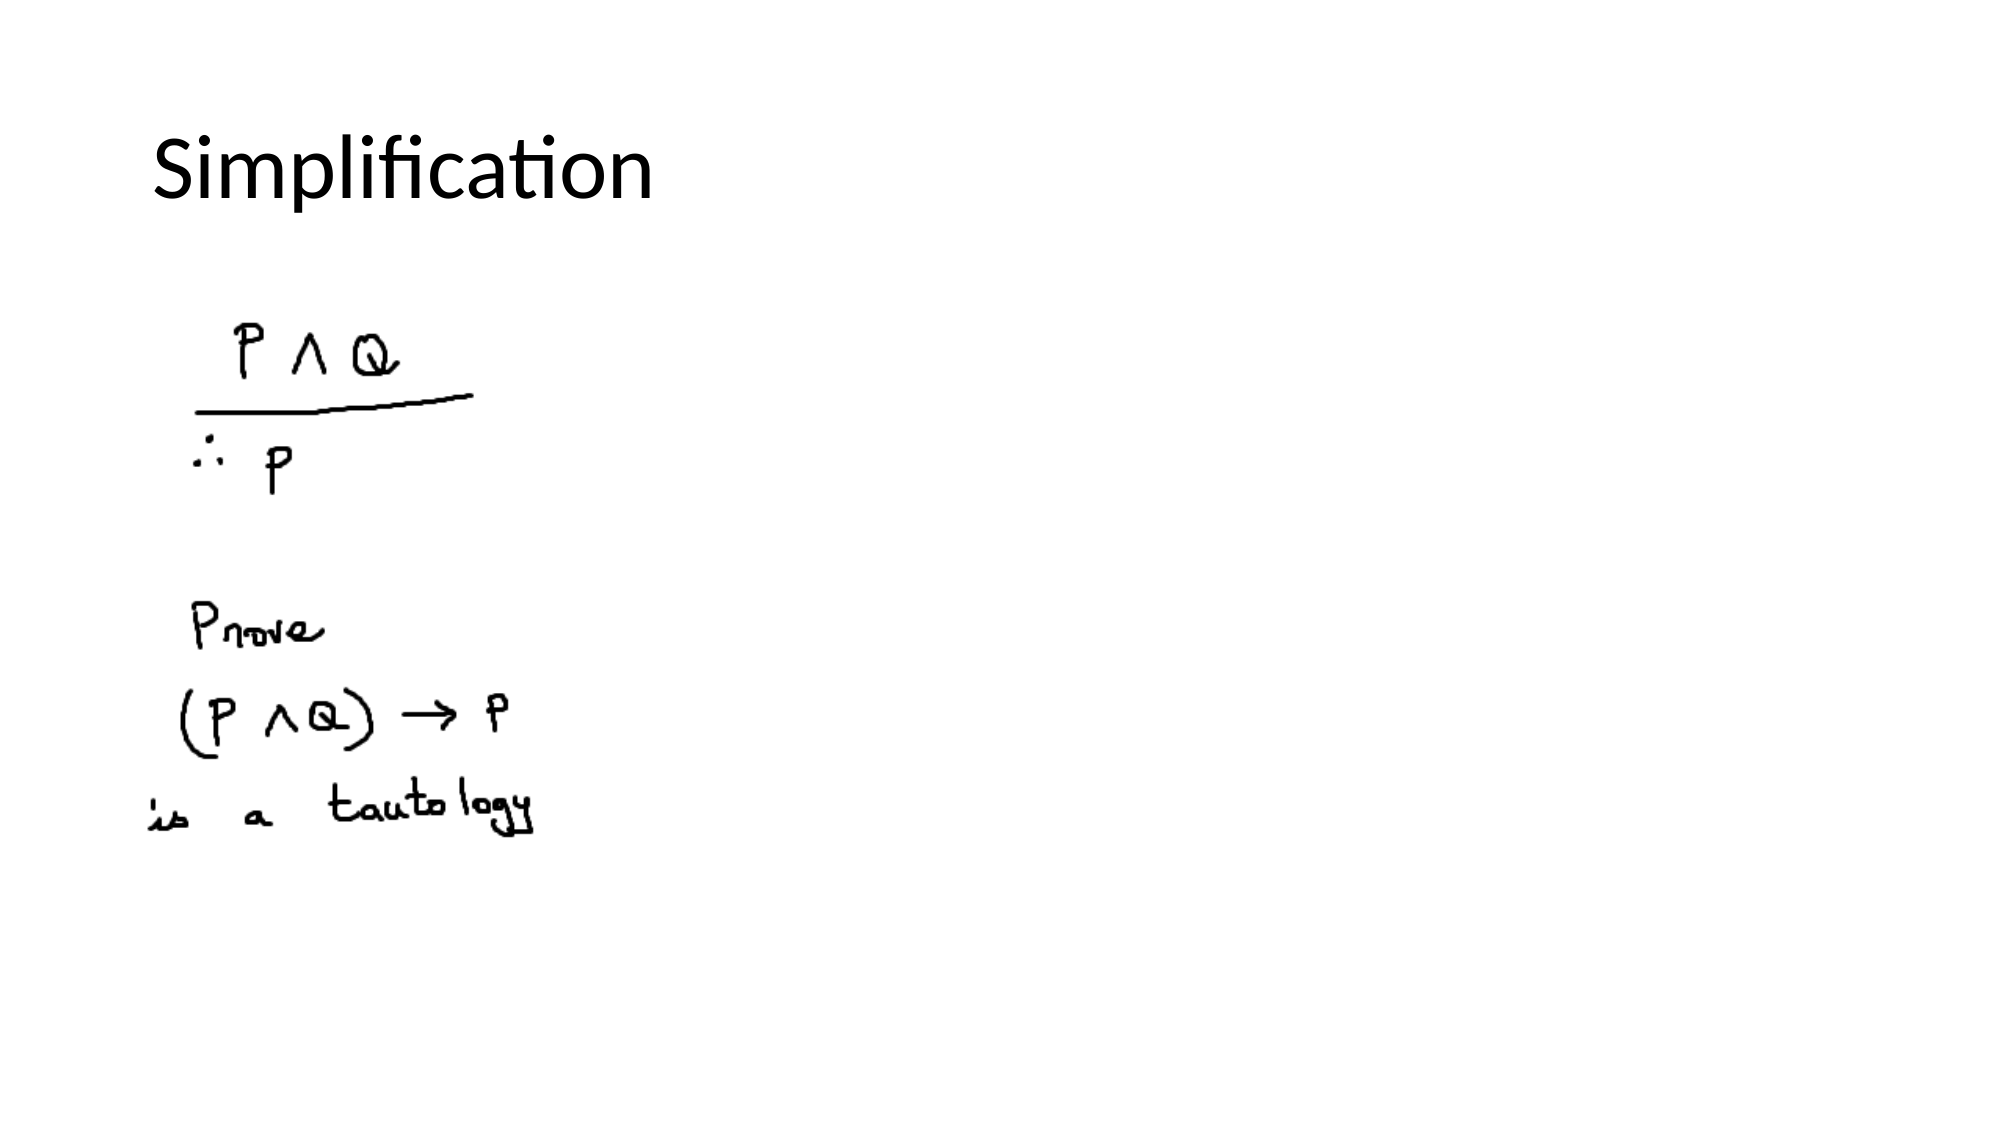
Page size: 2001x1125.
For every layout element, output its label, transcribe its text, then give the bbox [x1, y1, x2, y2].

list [137, 295, 582, 879]
title Simplification [137, 59, 1863, 278]
